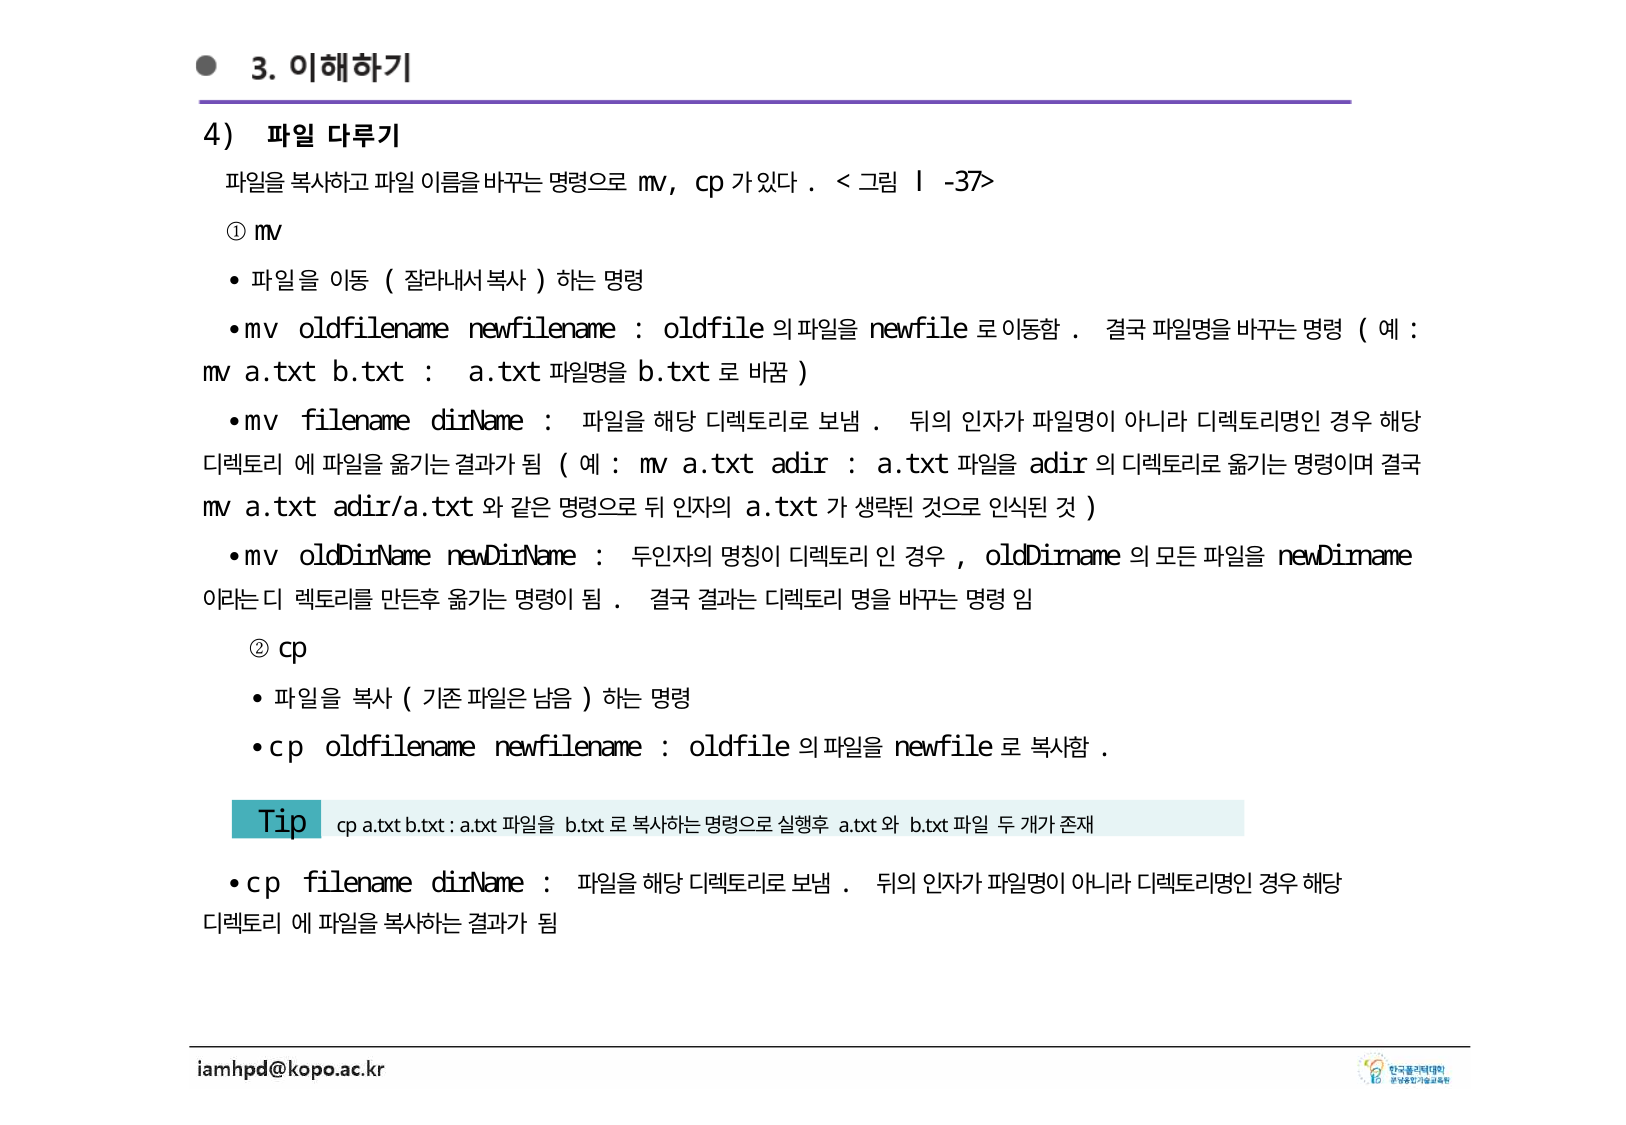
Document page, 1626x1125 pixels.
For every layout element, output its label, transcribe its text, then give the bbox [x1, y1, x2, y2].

text_box ∙cp filename dirName : 파일을 해당 디렉토리로 보냄. 뒤의 인자가 파일명이 아니라 디렉토리명인 경우 해당 디렉토리 에 파일을 복사하는 결과가 됨 [200, 845, 1421, 938]
picture [195, 53, 1352, 104]
picture [189, 1042, 1471, 1089]
text_box cp a.txt b.txt : a.txt파일을 b.txt로 복사하는 명령으로 실행후 a.txt와 b.txt파일 두 개가 존재 [321, 799, 1245, 837]
text_box Tip [231, 799, 322, 839]
text_box 4) 파일 다루기 파일을 복사하고 파일 이름을 바꾸는 명령으로 mv, cp가 있다. <그림 Ⅰ-37> ① mv ∙파일을 이동 (잘라내서 복사)하는 명령 ∙mv oldfilename newfilename : oldfile의 파일을 newfile로 이동함. 결국 파일명을 바꾸는 명령 (예: mv a.txt b.txt : a.txt파일명을 b.txt로 바꿈) ∙mv filename dirName : 파일을 해당 디렉토리로 보냄. 뒤의 인자가 파일명이 아니라 디렉토리명인 경우 해당 디렉토리 에 파일을 옮기는 결과가 됨 (예: mv a.txt adir : a.txt파일을 adir의 디렉토리로 옮기는 명령이며 결국 mv a.txt adir/a.txt와 같은 명령으로 뒤 인자의 a.txt가 생략된 것으로 인식된 것) ∙mv oldDirName newDirName : 두인자의 명칭이 디렉토리 인 경우, oldDirname의 모든 파일을 newDirname이라는 디 렉토리를 만든후 옮기는 명령이 됨. 결국 결과는 디렉토리 명을 바꾸는 명령 임 ② cp ∙파일을 복사(기존 파일은 남음)하는 명령 ∙cp oldfilename newfilename : oldfile의 파일을 newfile로 복사함. [200, 101, 1422, 762]
